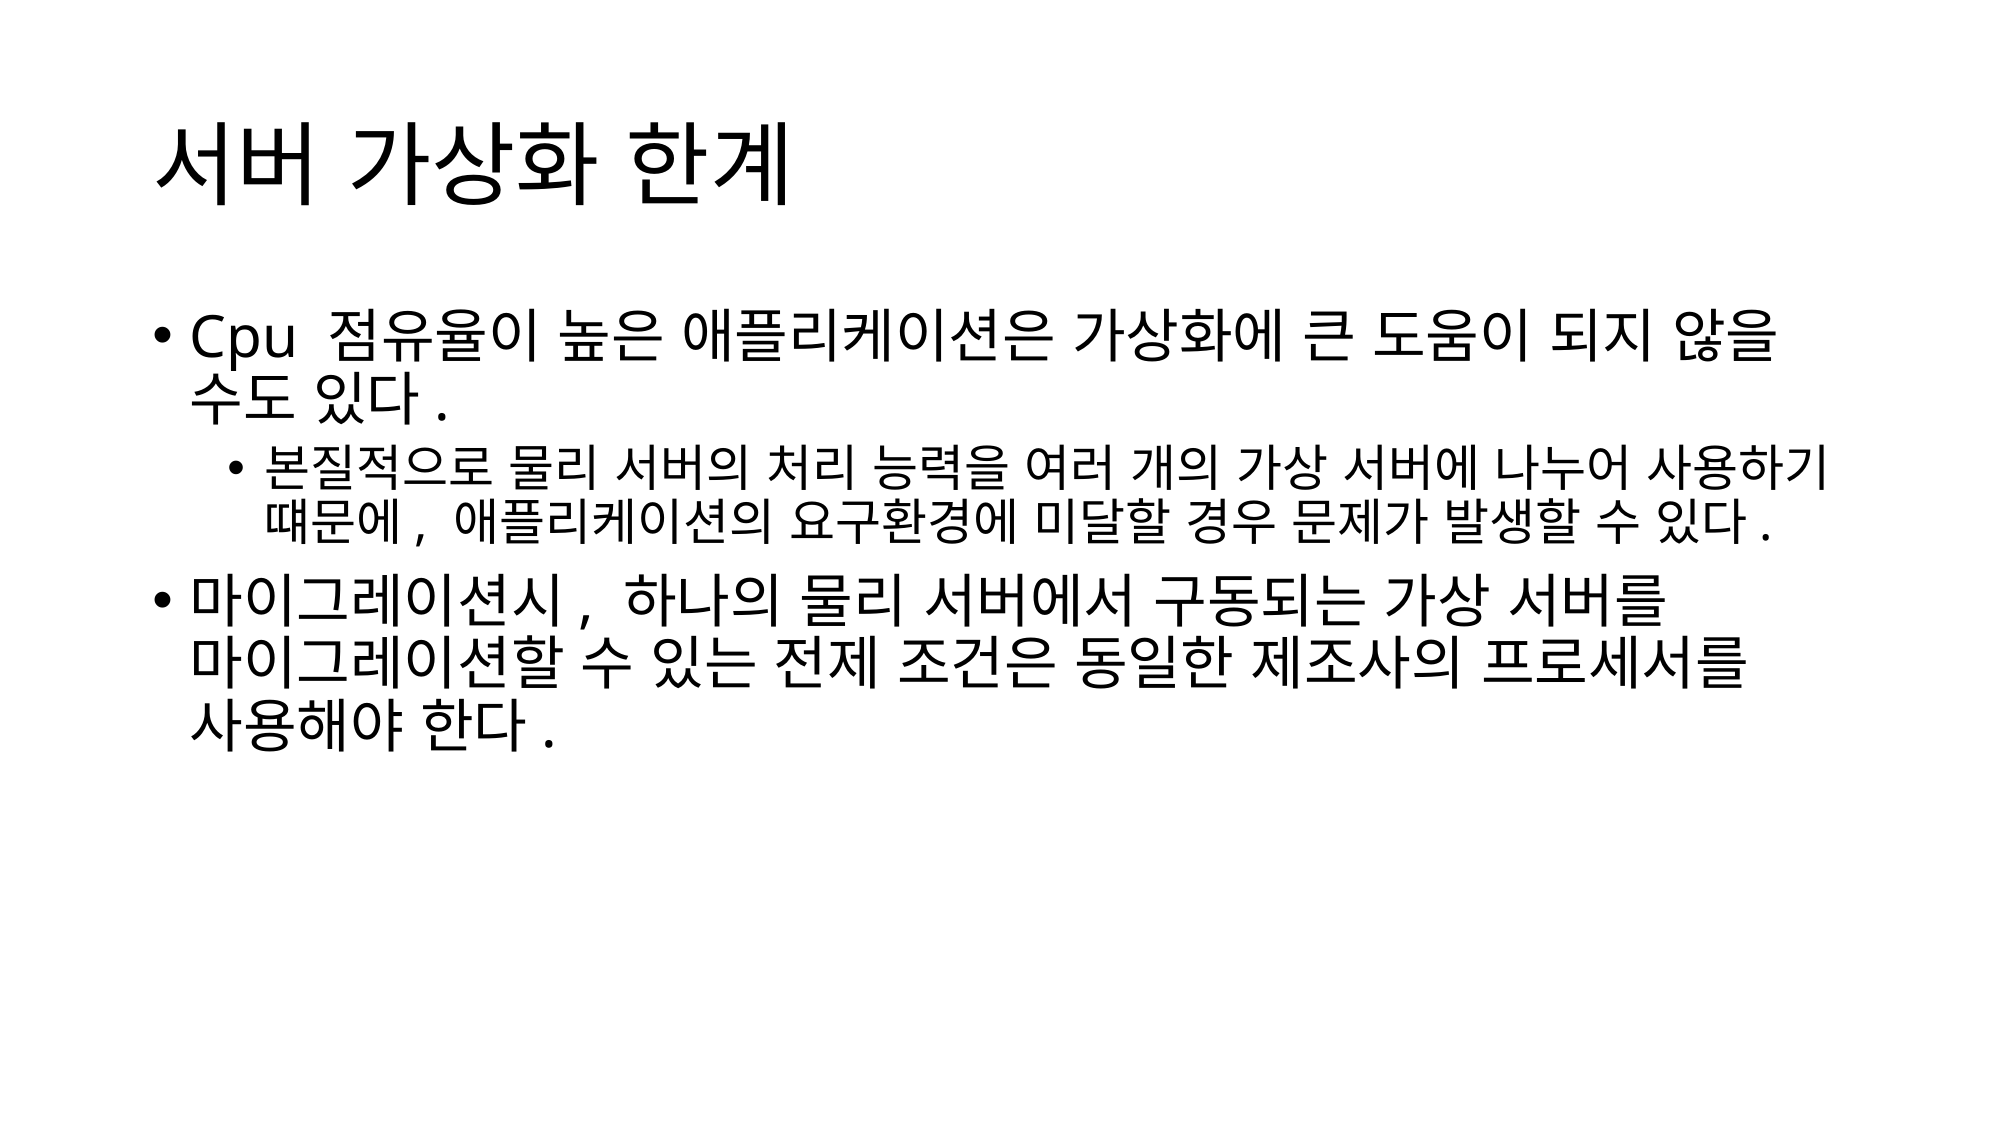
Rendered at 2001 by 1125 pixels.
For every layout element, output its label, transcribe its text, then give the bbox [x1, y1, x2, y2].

title 서버 가상화 한계 [137, 59, 1863, 278]
list Cpu 점유율이 높은 애플리케이션은 가상화에 큰 도움이 되지 않을 수도 있다. 본질적으로 물리 서버의 처리 능력을 여러 개의 가상 서버에 나누어 사용하기 떄문에, 애플리케이션의 요구환경에 미달할 경우 문제가 발생할 수 있다. 마이그레이션시, 하나의 물리 서버에서 구동되는 가상 서버를 마이그레이션할 수 있는 전제 조건은 동일한 제조사의 프로세서를 사용해야 한다. [137, 299, 1863, 1014]
